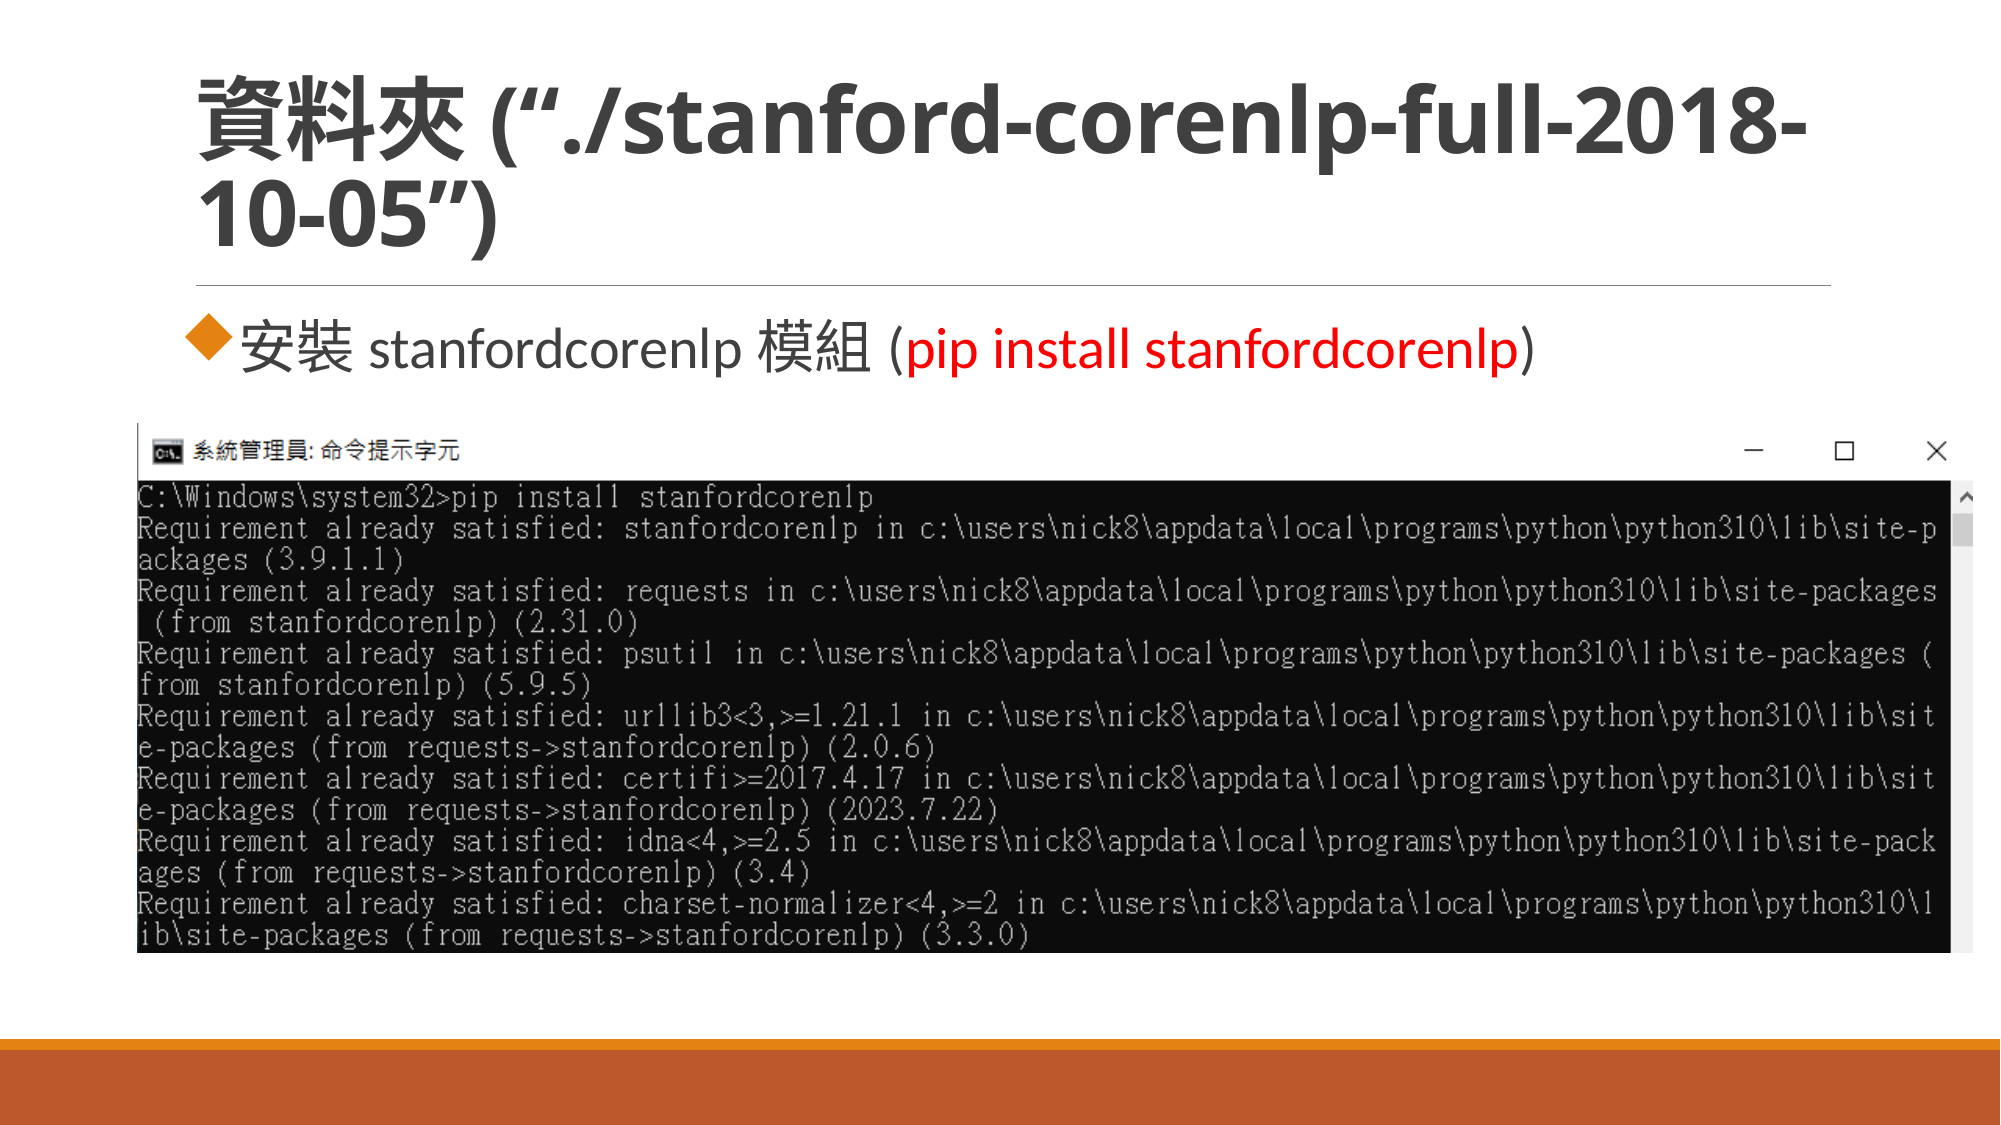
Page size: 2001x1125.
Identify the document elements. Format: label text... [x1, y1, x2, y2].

picture [137, 422, 1973, 954]
title 資料夾(“./stanford-corenlp-full-2018-10-05”) [180, 35, 1830, 274]
list 安裝stanfordcorenlp模組(pip install stanfordcorenlp) [180, 302, 1973, 418]
